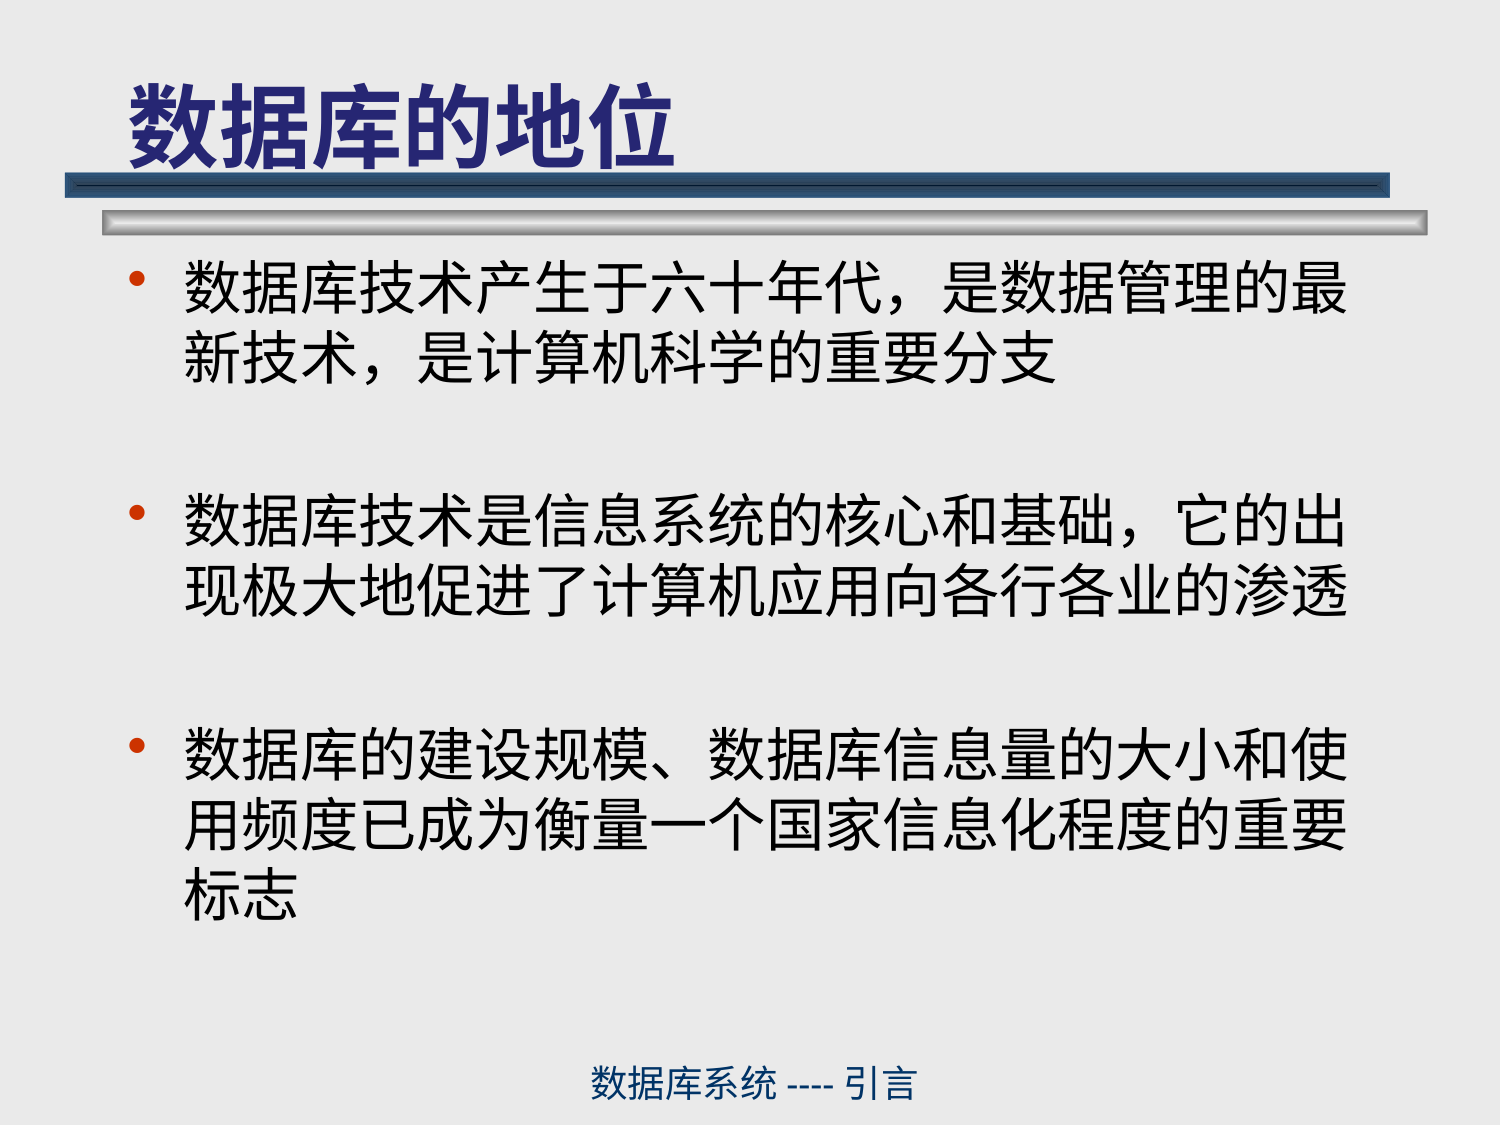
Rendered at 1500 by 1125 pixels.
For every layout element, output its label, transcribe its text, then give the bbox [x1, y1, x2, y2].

list 数据库技术产生于六十年代，是数据管理的最新技术，是计算机科学的重要分支 数据库技术是信息系统的核心和基础，它的出现极大地促进了计算机应用向各行各业的渗透 数据库的建设规模、数据库信息量的大小和使用频度已成为衡量一个国家信息化程度的重要标志 [112, 243, 1388, 969]
footer 数据库系统----引言 [574, 1062, 1188, 1113]
title 数据库的地位 [112, 0, 1392, 188]
